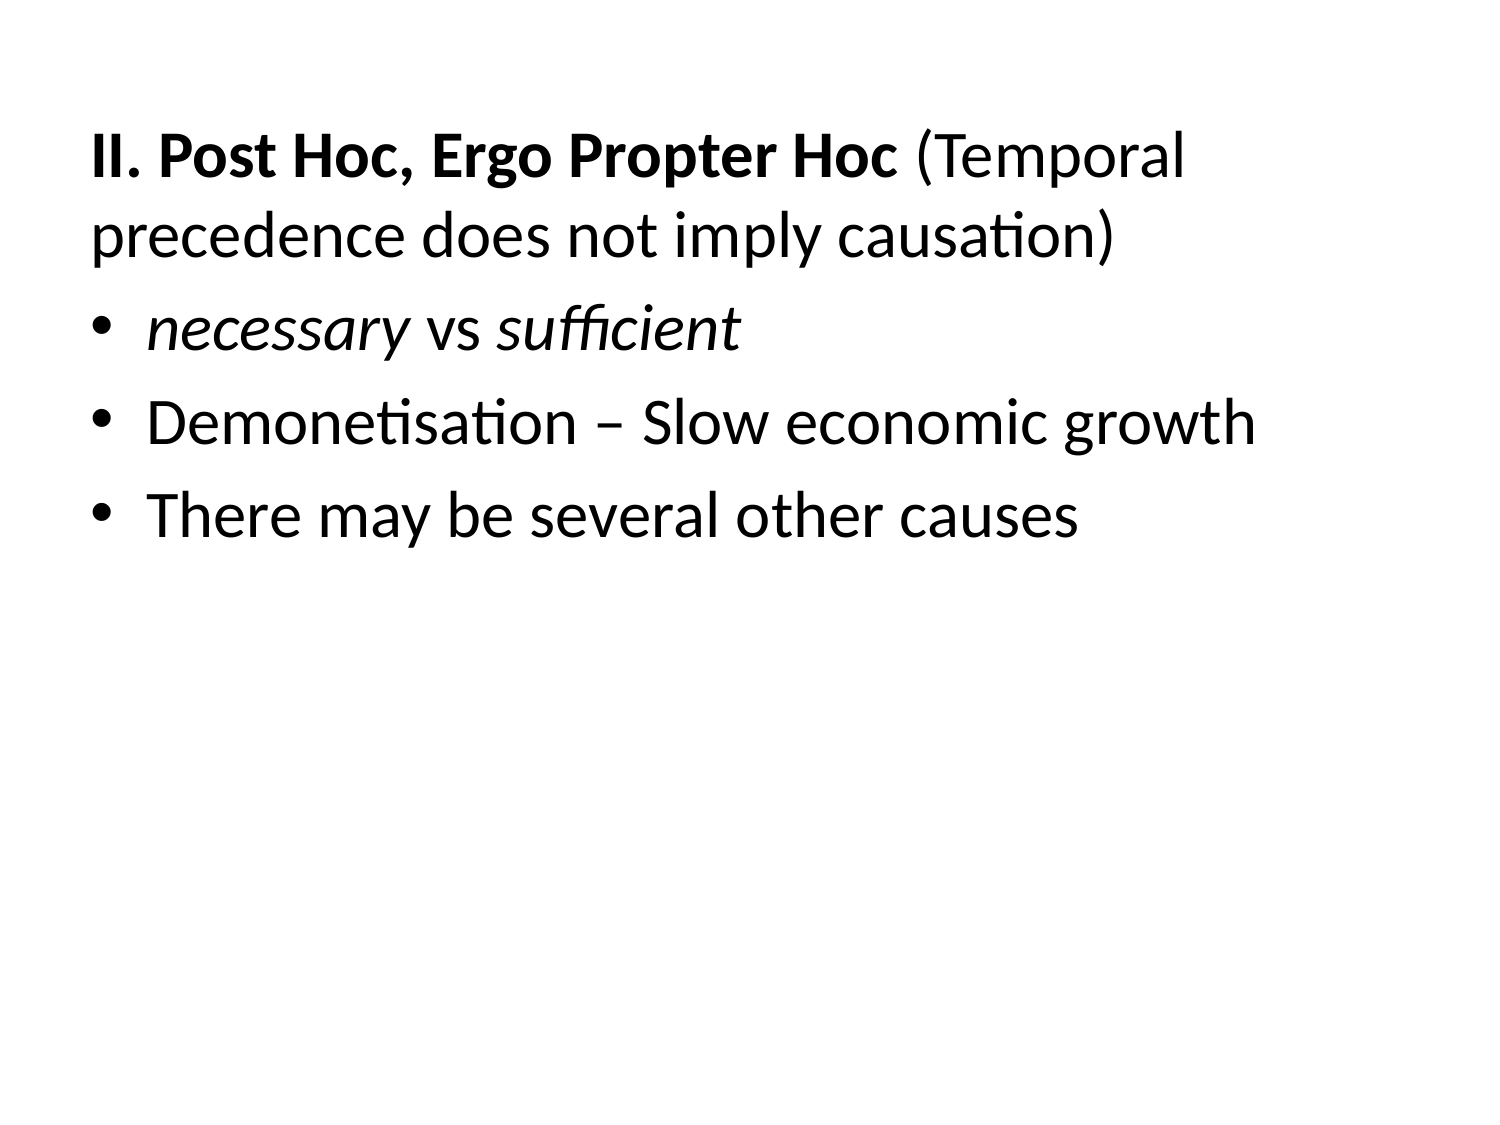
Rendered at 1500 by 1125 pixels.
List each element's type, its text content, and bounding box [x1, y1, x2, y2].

list II. Post Hoc, Ergo Propter Hoc (Temporal precedence does not imply causation) necessary vs sufficient Demonetisation – Slow economic growth There may be several other causes [75, 103, 1425, 1005]
